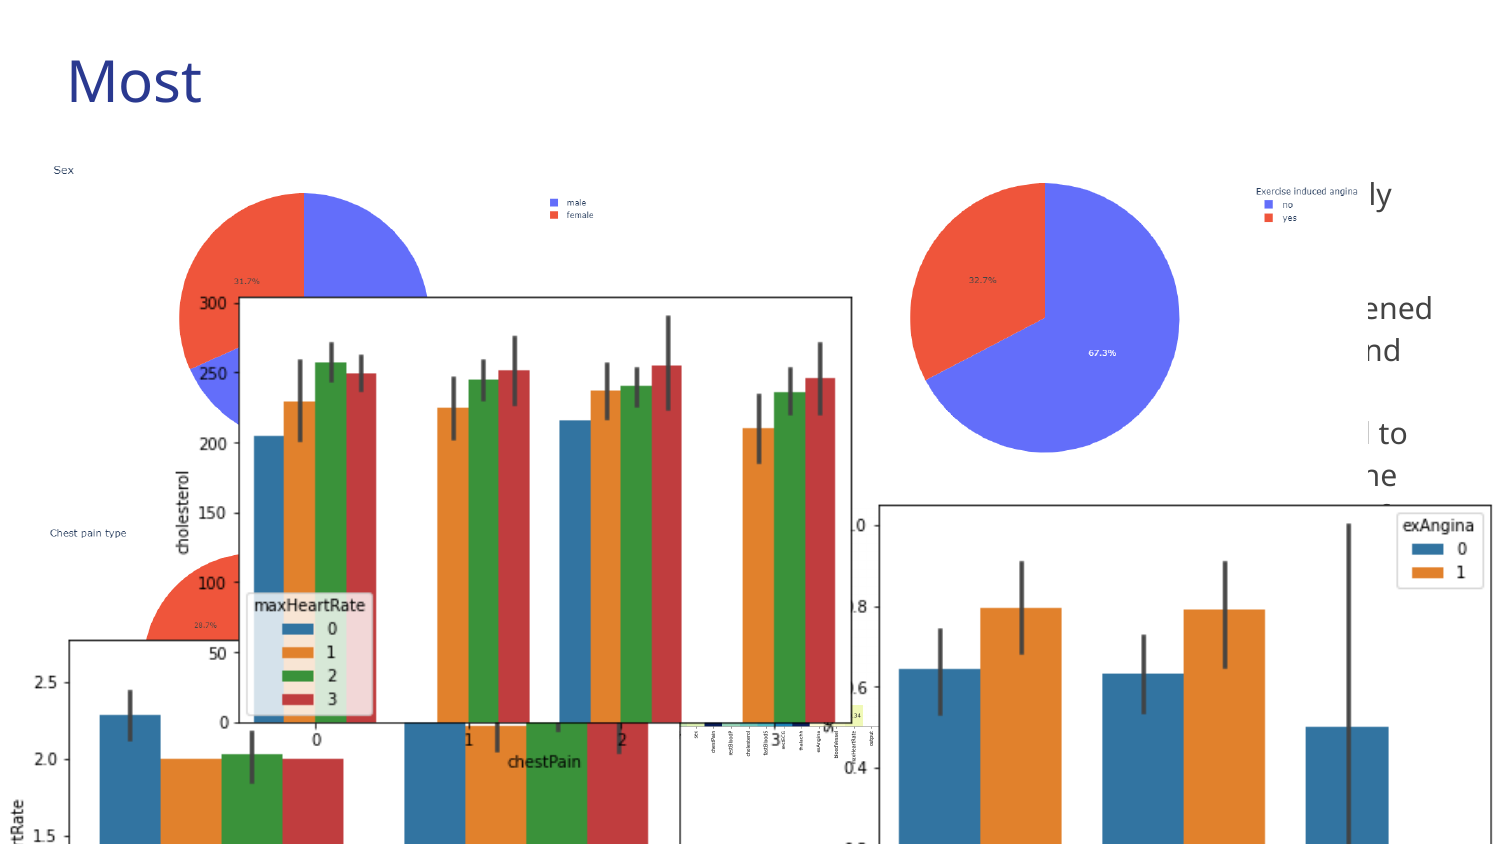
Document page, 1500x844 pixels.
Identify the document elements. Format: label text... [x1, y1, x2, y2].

list How is the trend of the daily web visit? High visit are mostly happened in the middle of October and on Sunday every week. It seems like customers tend to hold their desire to open the web in first and last week of the month. The business team are suggested to provide promising campaign during that moment, especially on Sunday. [1372, 155, 1449, 492]
picture [0, 140, 1500, 844]
title Most [51, 29, 1449, 130]
